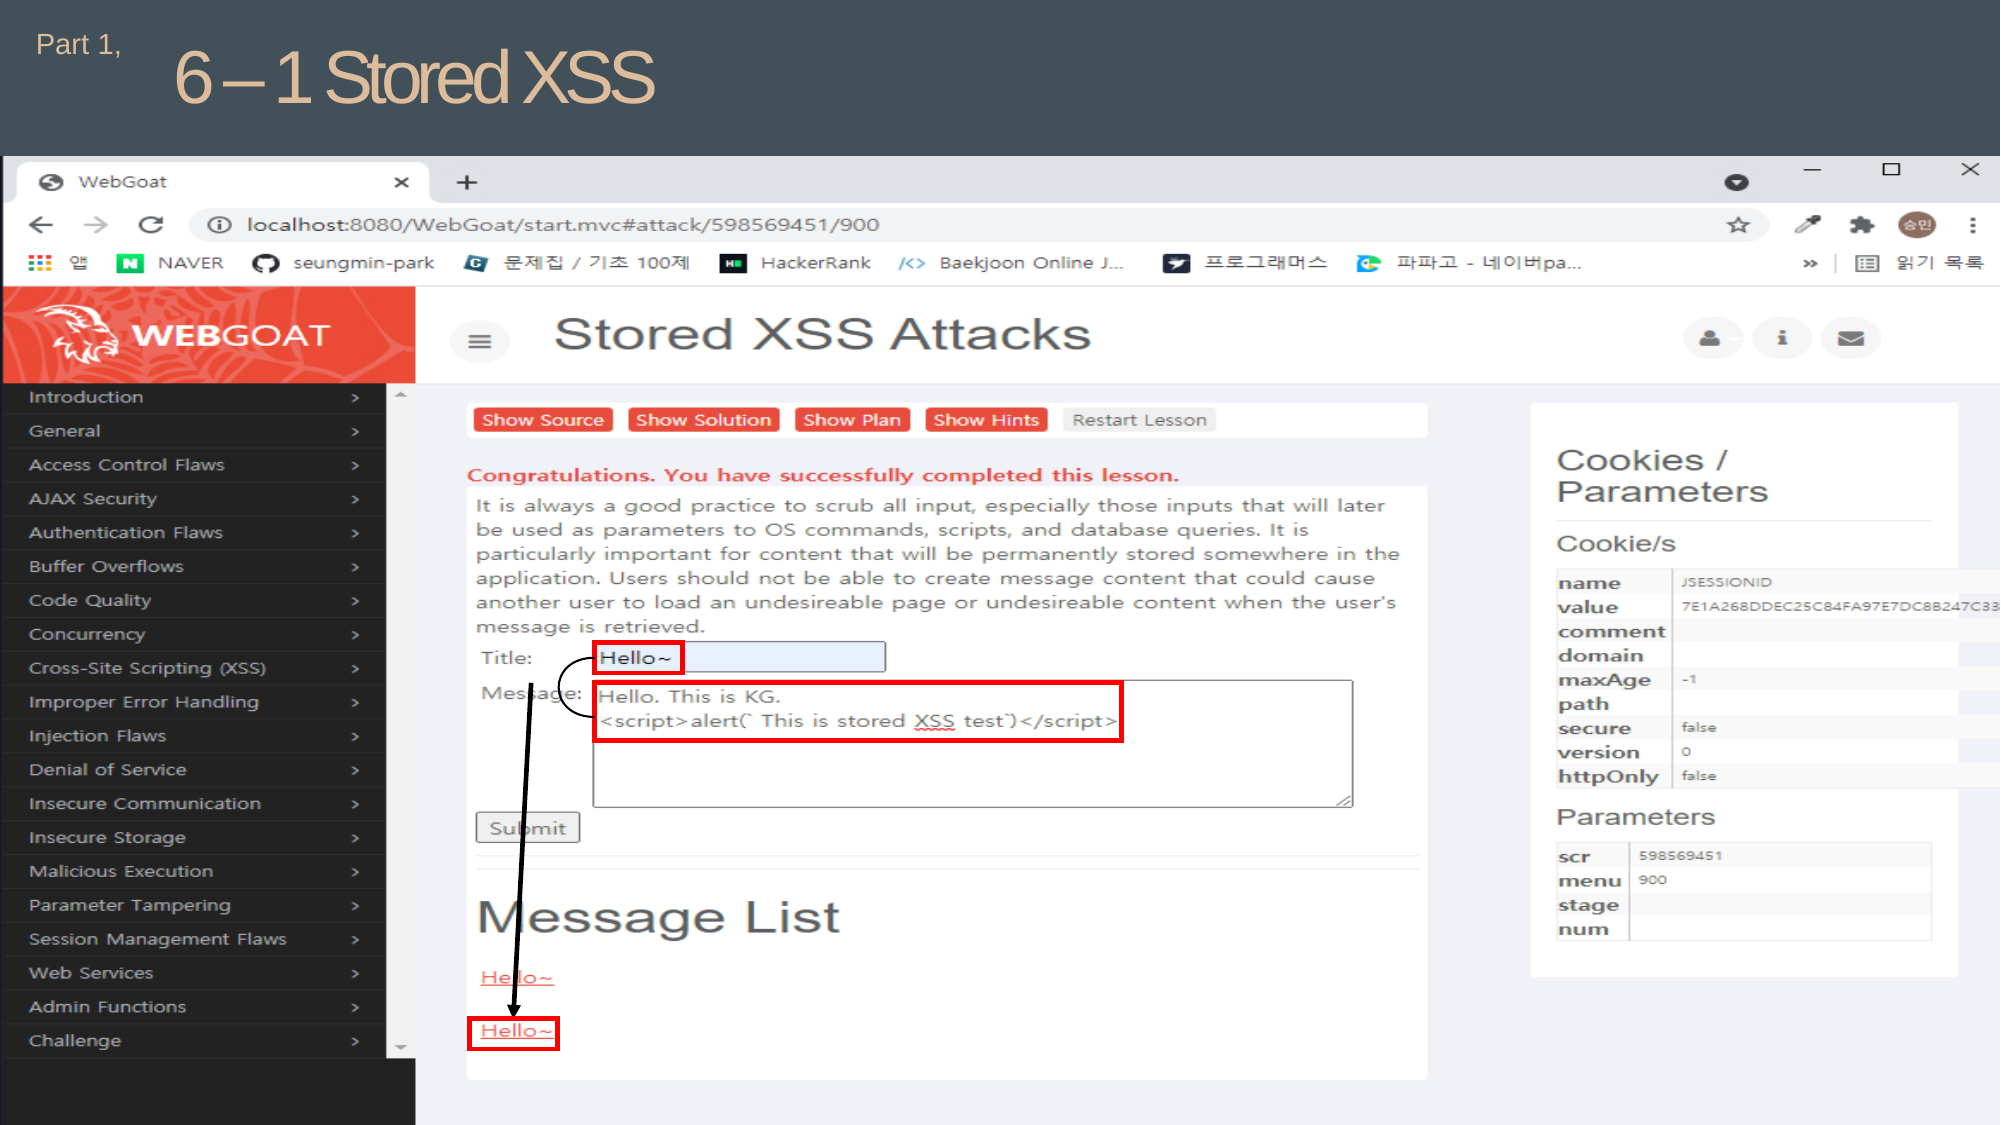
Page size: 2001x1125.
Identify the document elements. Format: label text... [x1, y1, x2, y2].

text_box [0, 0, 2000, 156]
text_box Part 1, [21, 18, 138, 68]
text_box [513, 682, 532, 1019]
picture [0, 156, 2000, 1125]
text_box 6 – 1 Stored XSS [158, 20, 834, 126]
